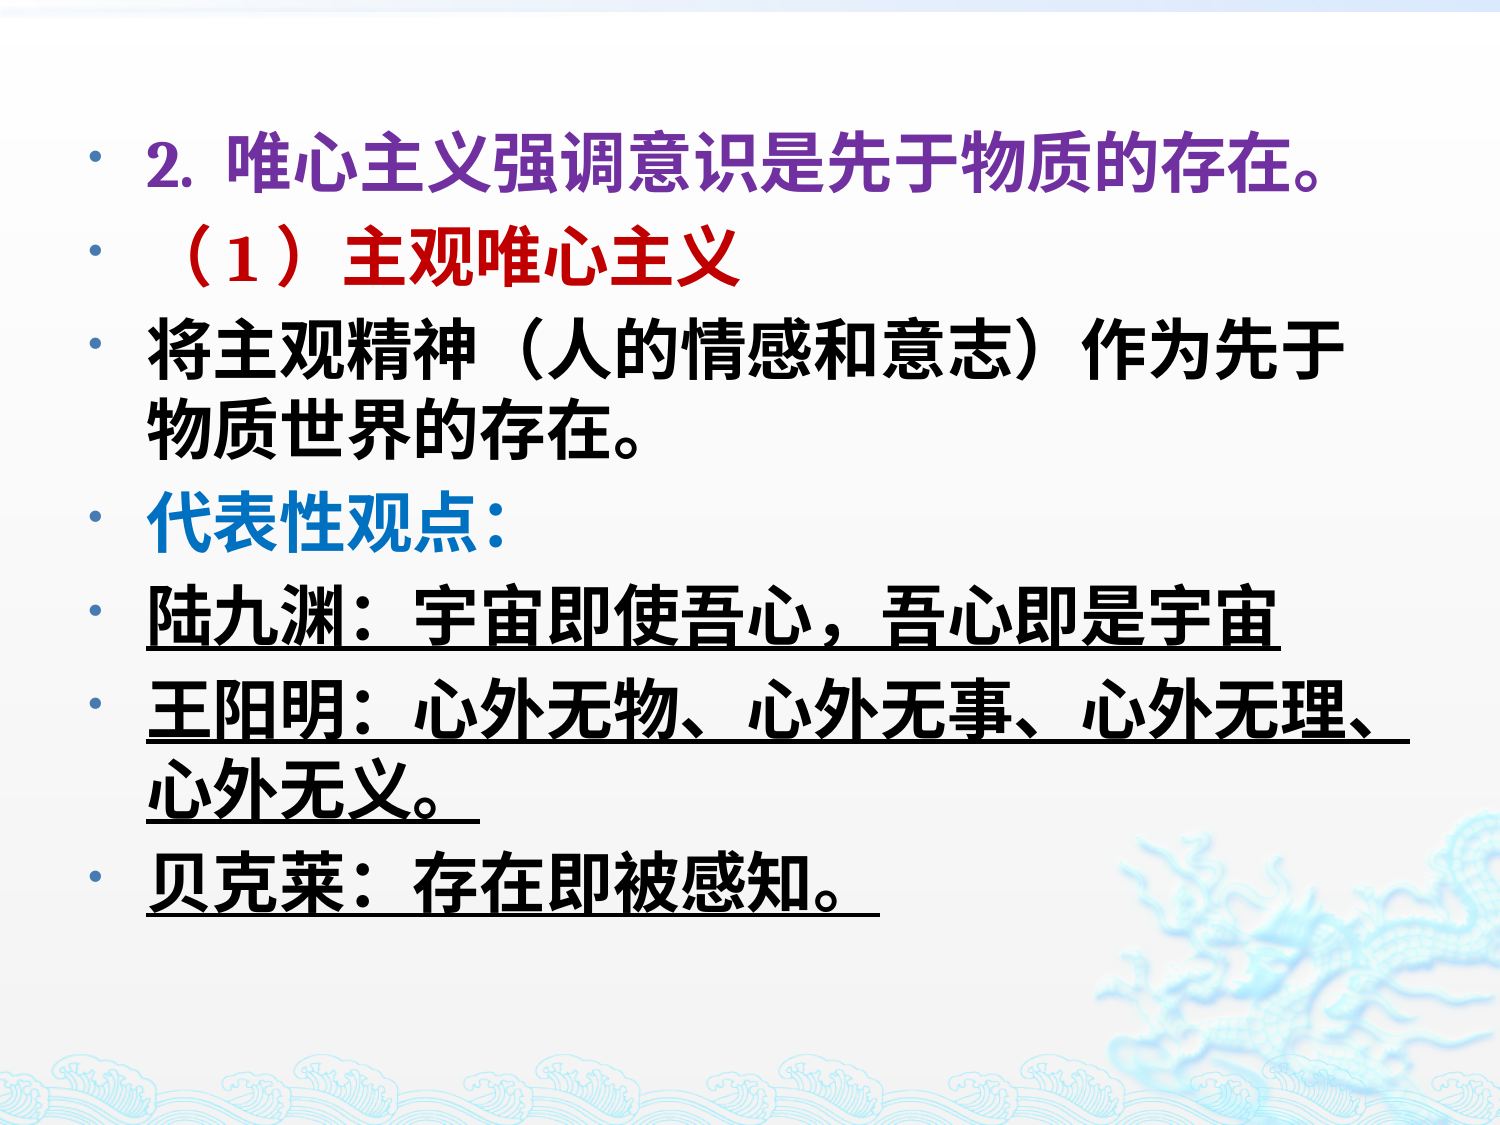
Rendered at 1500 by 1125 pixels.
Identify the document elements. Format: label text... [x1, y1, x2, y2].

list 2. 唯心主义强调意识是先于物质的存在。 （1）主观唯心主义 将主观精神（人的情感和意志）作为先于物质世界的存在。 代表性观点： 陆九渊：宇宙即使吾心，吾心即是宇宙 王阳明：心外无物、心外无事、心外无理、心外无义。 贝克莱：存在即被感知。 [75, 113, 1425, 1005]
